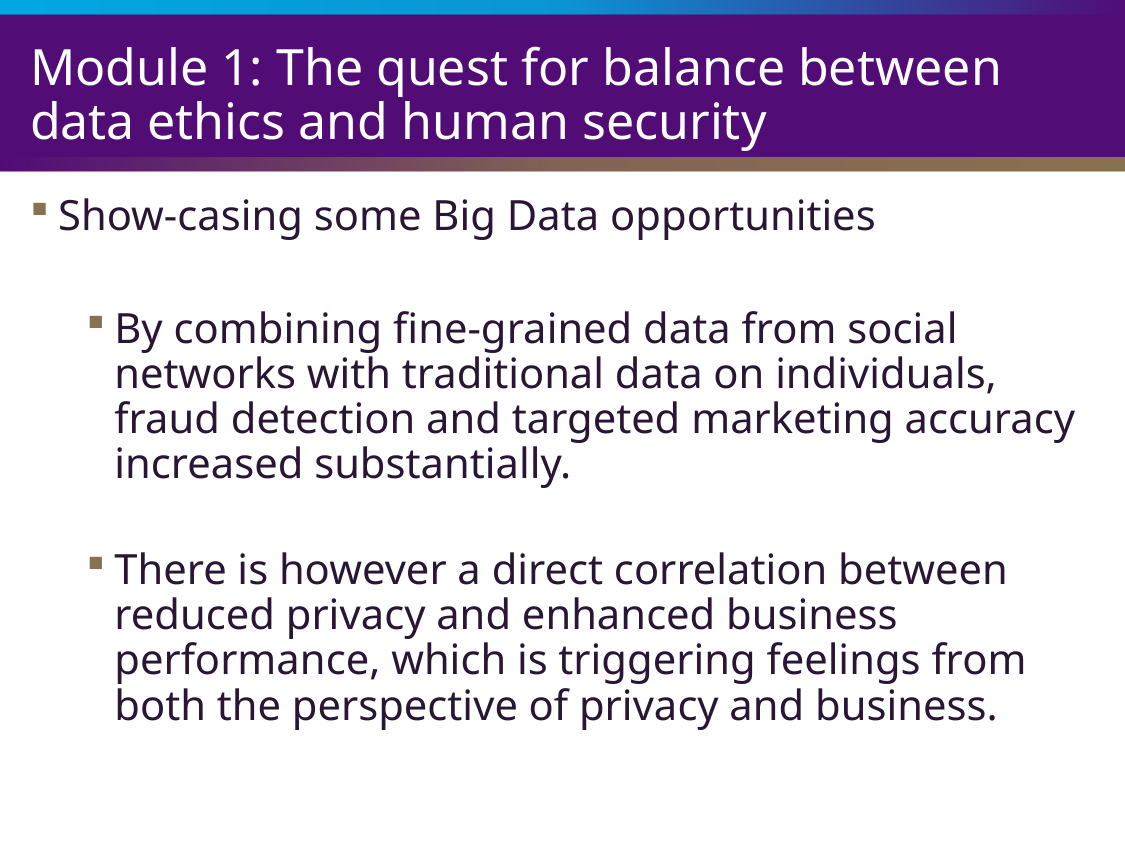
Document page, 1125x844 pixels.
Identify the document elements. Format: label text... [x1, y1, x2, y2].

picture [0, 0, 1125, 19]
picture [0, 155, 1125, 164]
title Module 1: The quest for balance between data ethics and human security [0, 19, 1125, 155]
list Show-casing some Big Data opportunities By combining fine-grained data from social networks with traditional data on individuals, fraud detection and targeted marketing accuracy increased substantially. There is however a direct correlation between reduced privacy and enhanced business performance, which is triggering feelings from both the perspective of privacy and business. [0, 164, 1125, 844]
